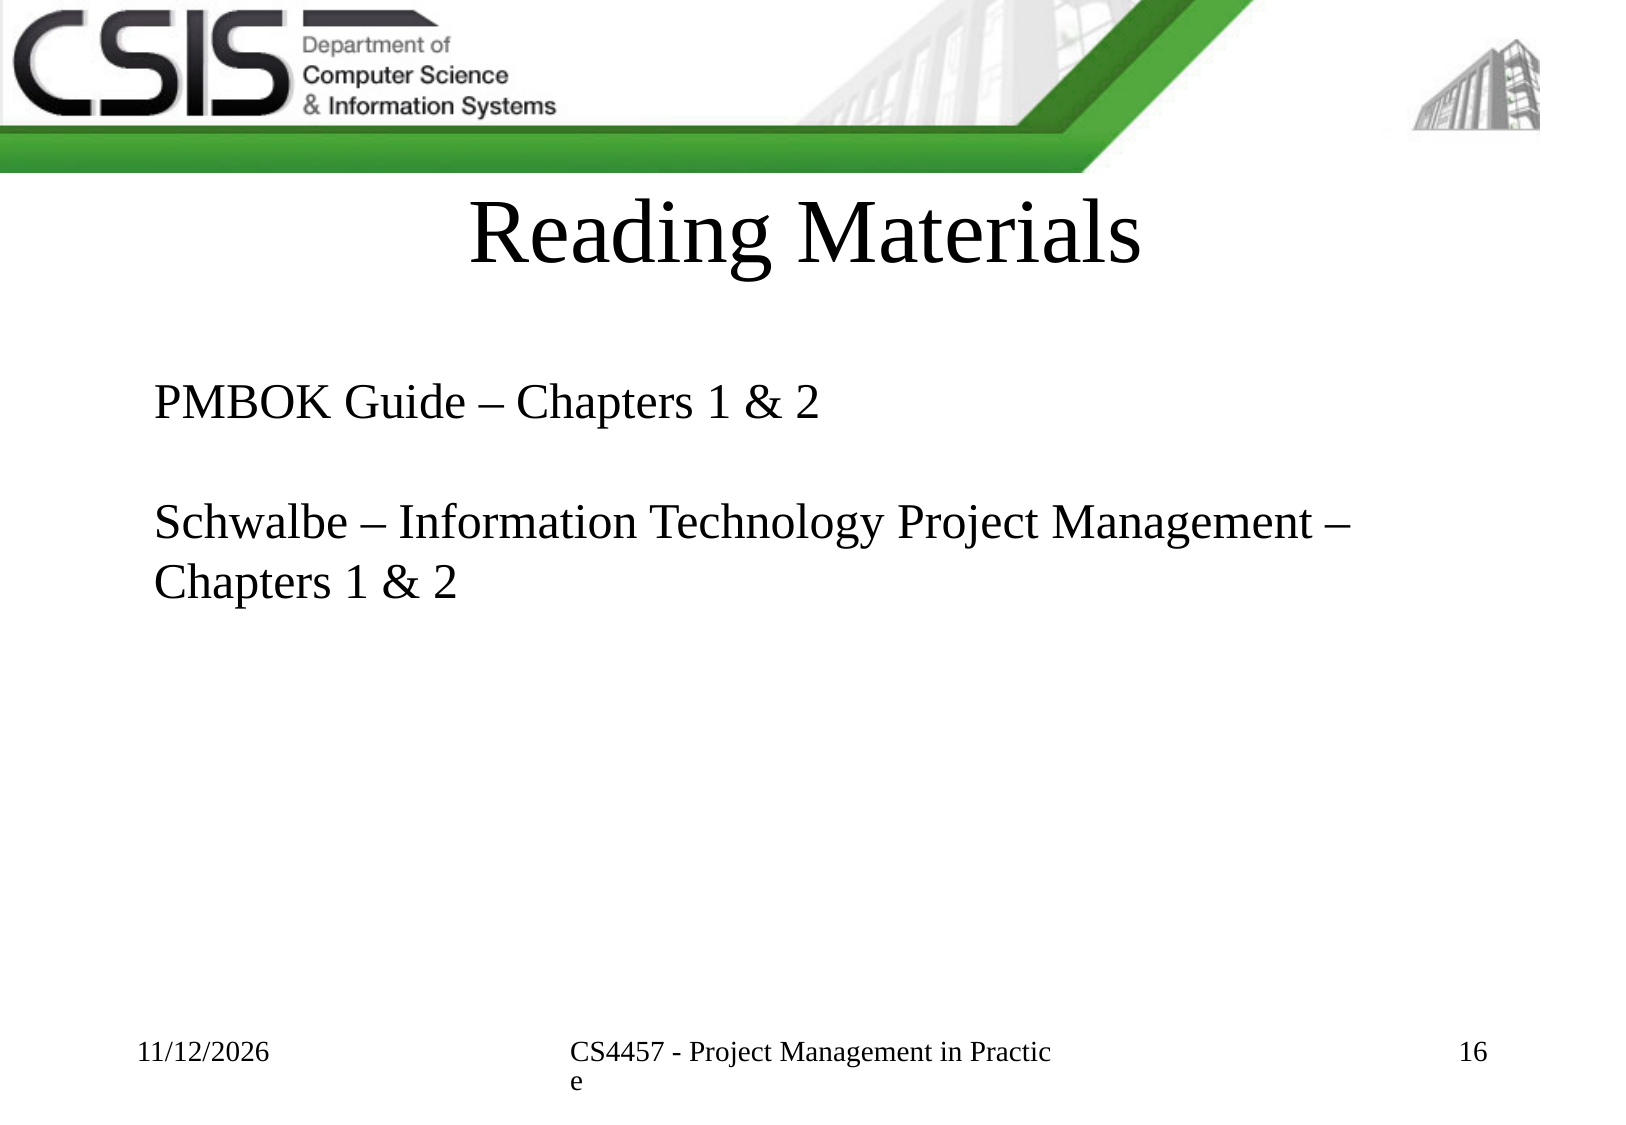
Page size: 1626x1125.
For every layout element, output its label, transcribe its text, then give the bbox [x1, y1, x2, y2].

title Reading Materials [115, 181, 1498, 280]
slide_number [121, 1024, 461, 1101]
slide_number 15 [1164, 1024, 1504, 1101]
footer CS4457 - Project Management in Practice [554, 1024, 1071, 1101]
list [0, 0, 1540, 173]
text_box PMBOK Guide – Chapters 1 & 2 Schwalbe – Information Technology Project Management – Chapters 1 & 2 [139, 361, 1486, 617]
